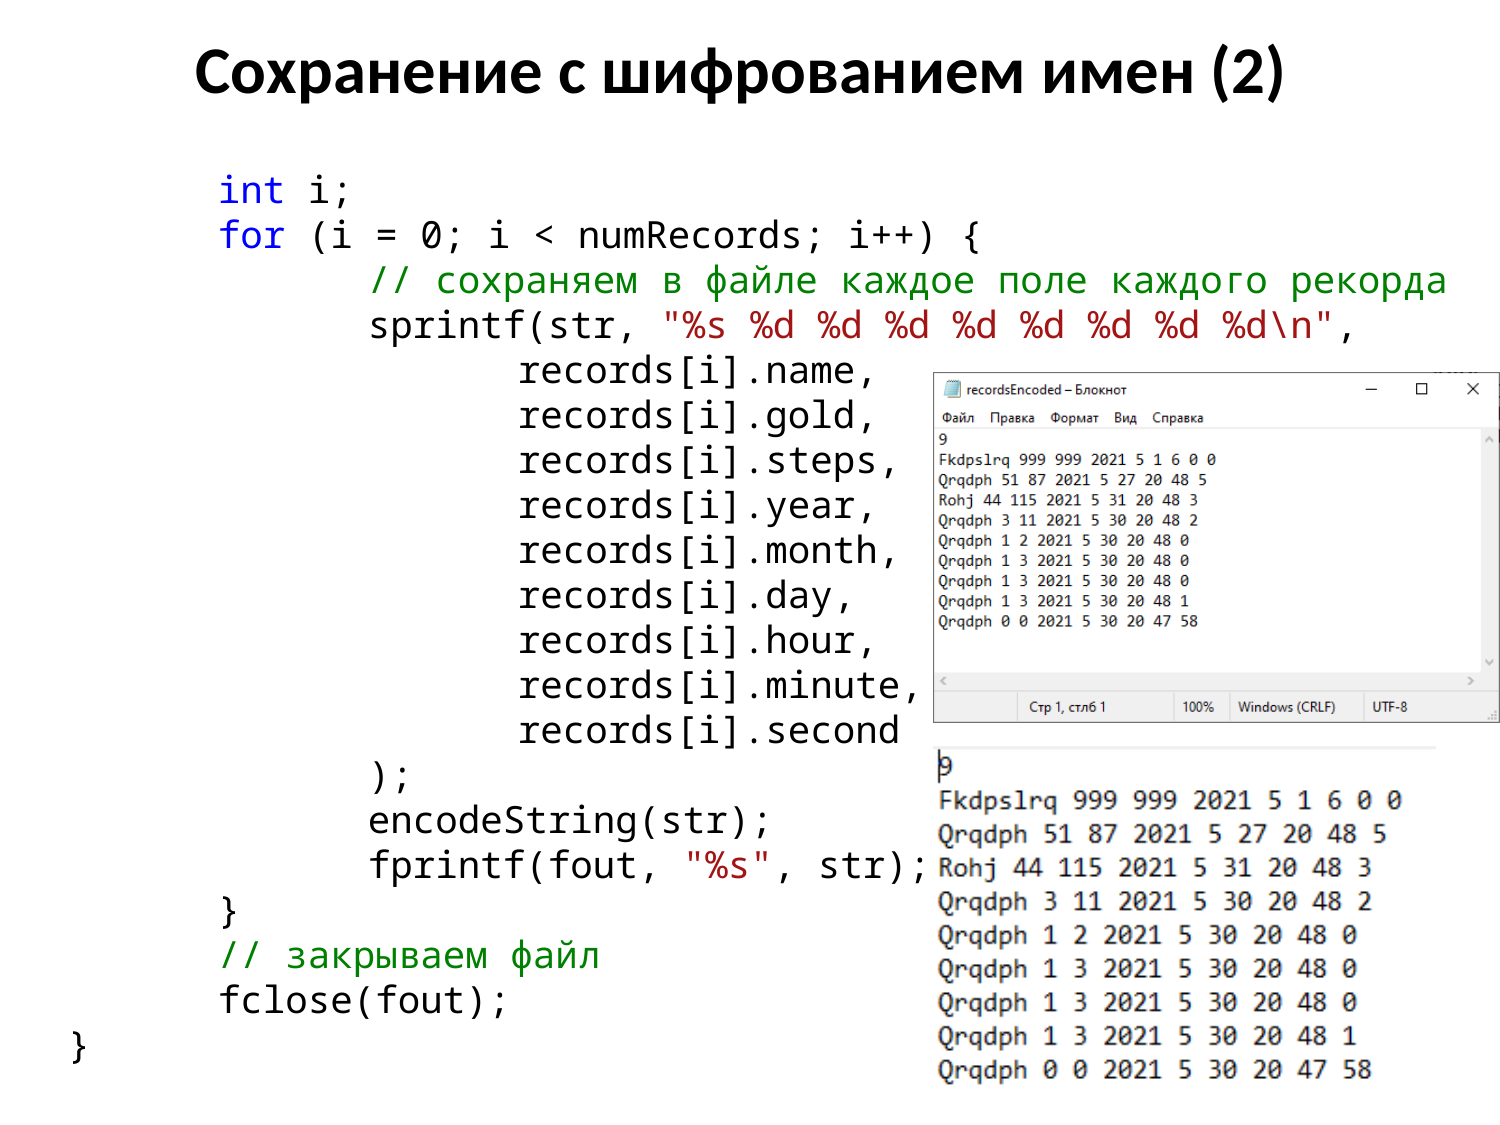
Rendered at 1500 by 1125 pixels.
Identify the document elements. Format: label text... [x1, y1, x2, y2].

picture [932, 372, 1500, 723]
text_box int i; for (i = 0; i < numRecords; i++) { // сохраняем в файле каждое поле каждого рекорда sprintf(str, "%s %d %d %d %d %d %d %d %d\n", records[i].name, records[i].gold, records[i].steps, records[i].year, records[i].month, records[i].day, records[i].hour, records[i].minute, records[i].second ); encodeString(str); fprintf(fout, "%s", str); } // закрываем файл fclose(fout); } [53, 113, 1471, 1074]
picture [932, 746, 1436, 1123]
title Сохранение с шифрованием имен (2) [0, 19, 1483, 114]
